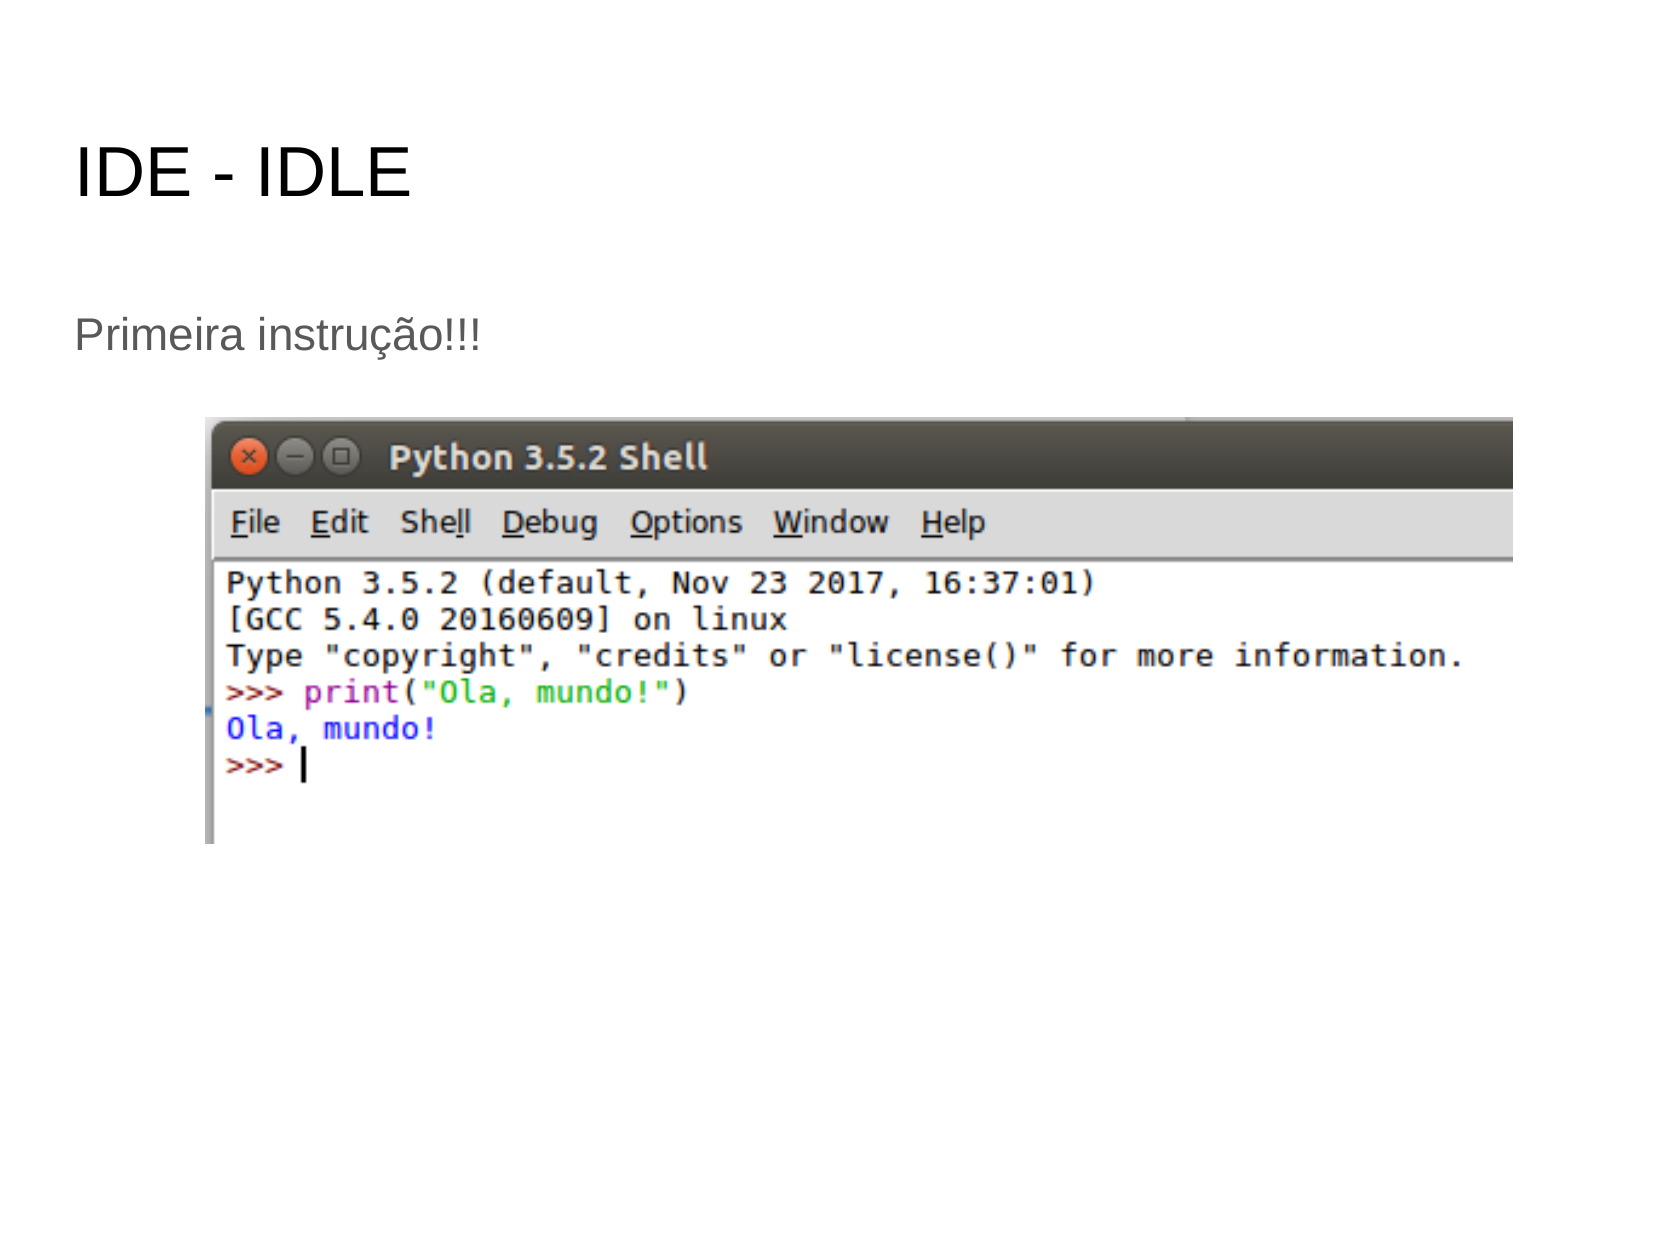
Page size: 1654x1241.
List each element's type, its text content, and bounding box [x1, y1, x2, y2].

picture [205, 417, 1513, 844]
list Primeira instrução!!! [56, 277, 1598, 1102]
title IDE - IDLE [56, 107, 1598, 246]
